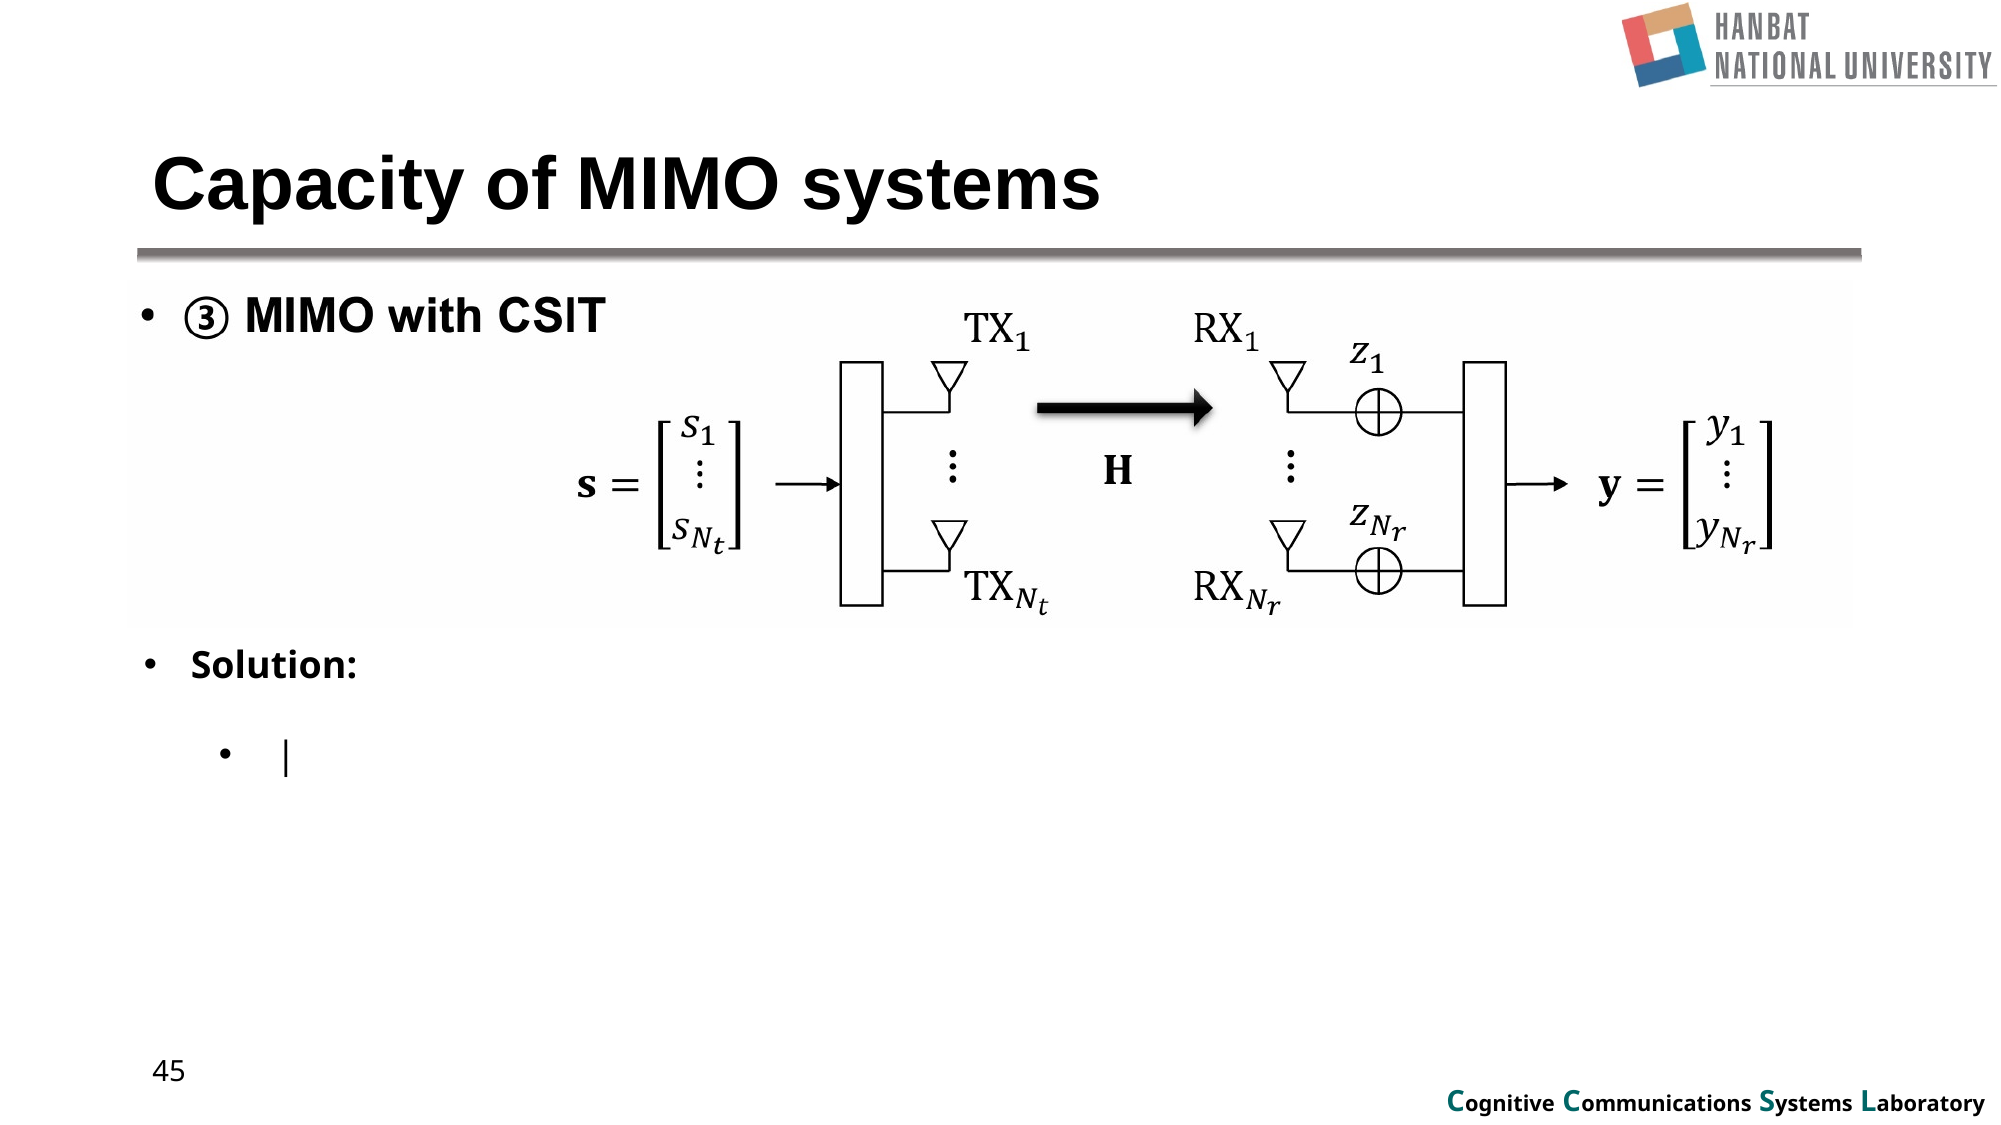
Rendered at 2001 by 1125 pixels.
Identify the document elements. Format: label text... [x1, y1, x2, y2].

picture [1621, 2, 1998, 90]
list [127, 280, 1853, 628]
slide_number 45 [137, 1042, 357, 1103]
title Capacity of MIMO systems [137, 129, 1863, 242]
